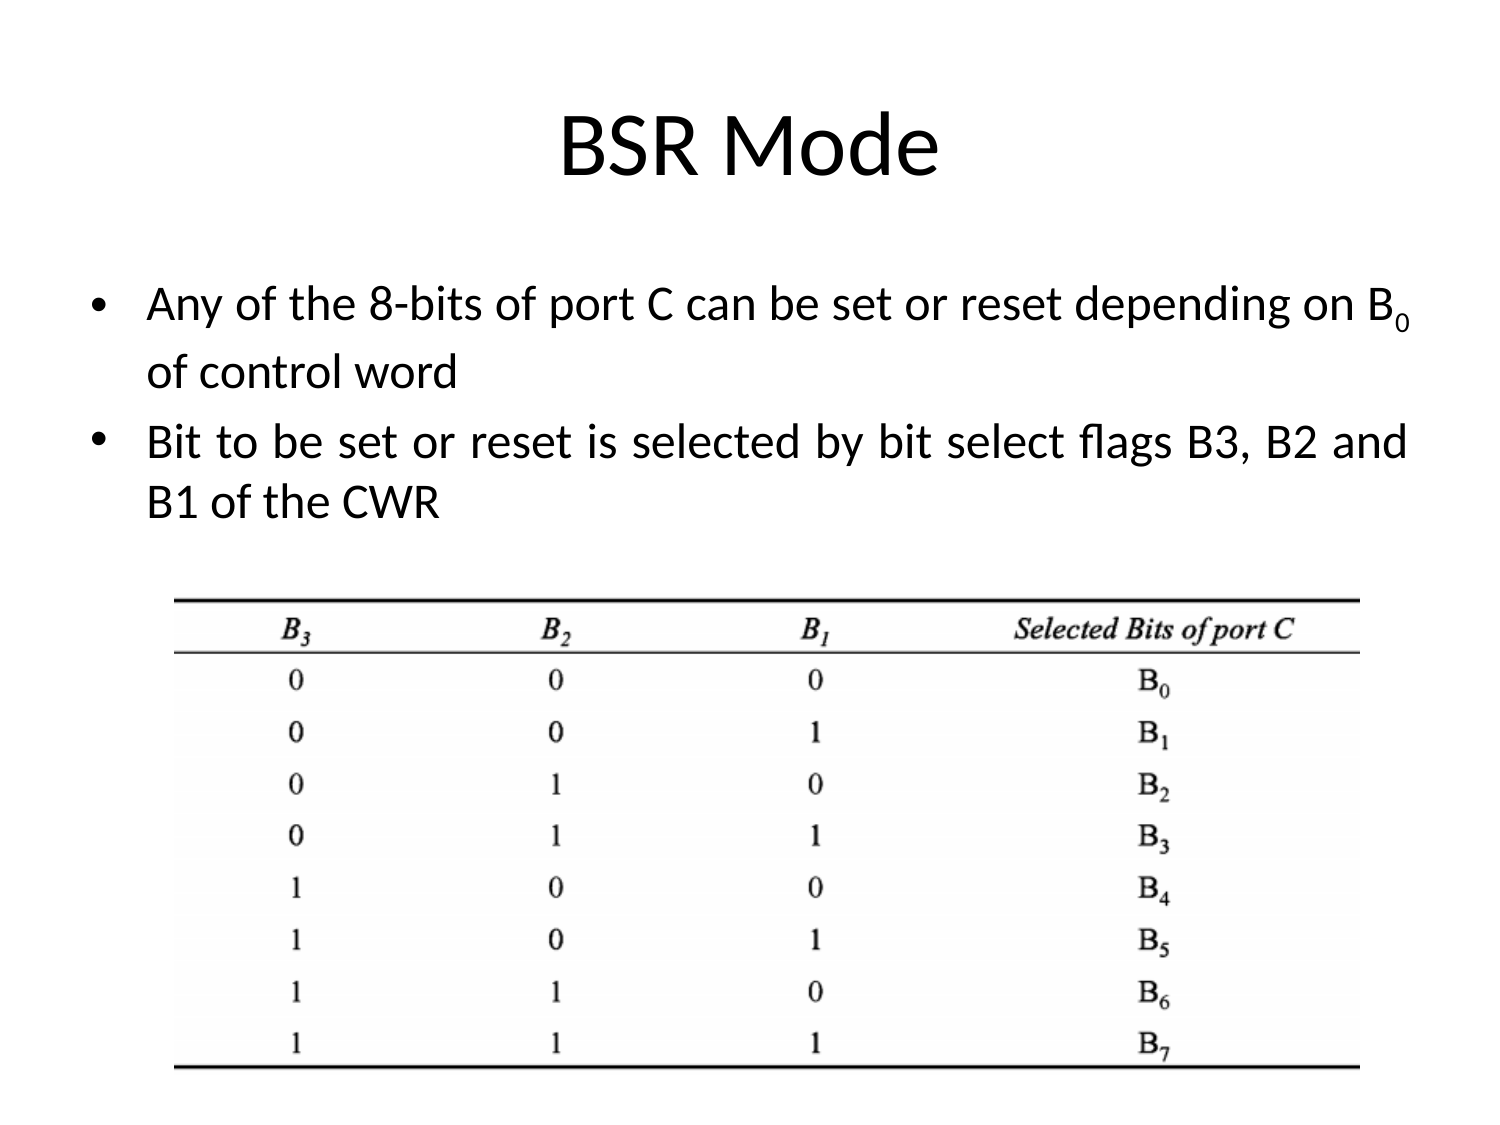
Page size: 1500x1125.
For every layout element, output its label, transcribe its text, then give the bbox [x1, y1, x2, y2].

list Any of the 8-bits of port C can be set or reset depending on B0 of control word Bit to be set or reset is selected by bit select flags B3, B2 and B1 of the CWR [75, 262, 1425, 1005]
title BSR Mode [75, 45, 1425, 233]
picture [174, 593, 1360, 1076]
